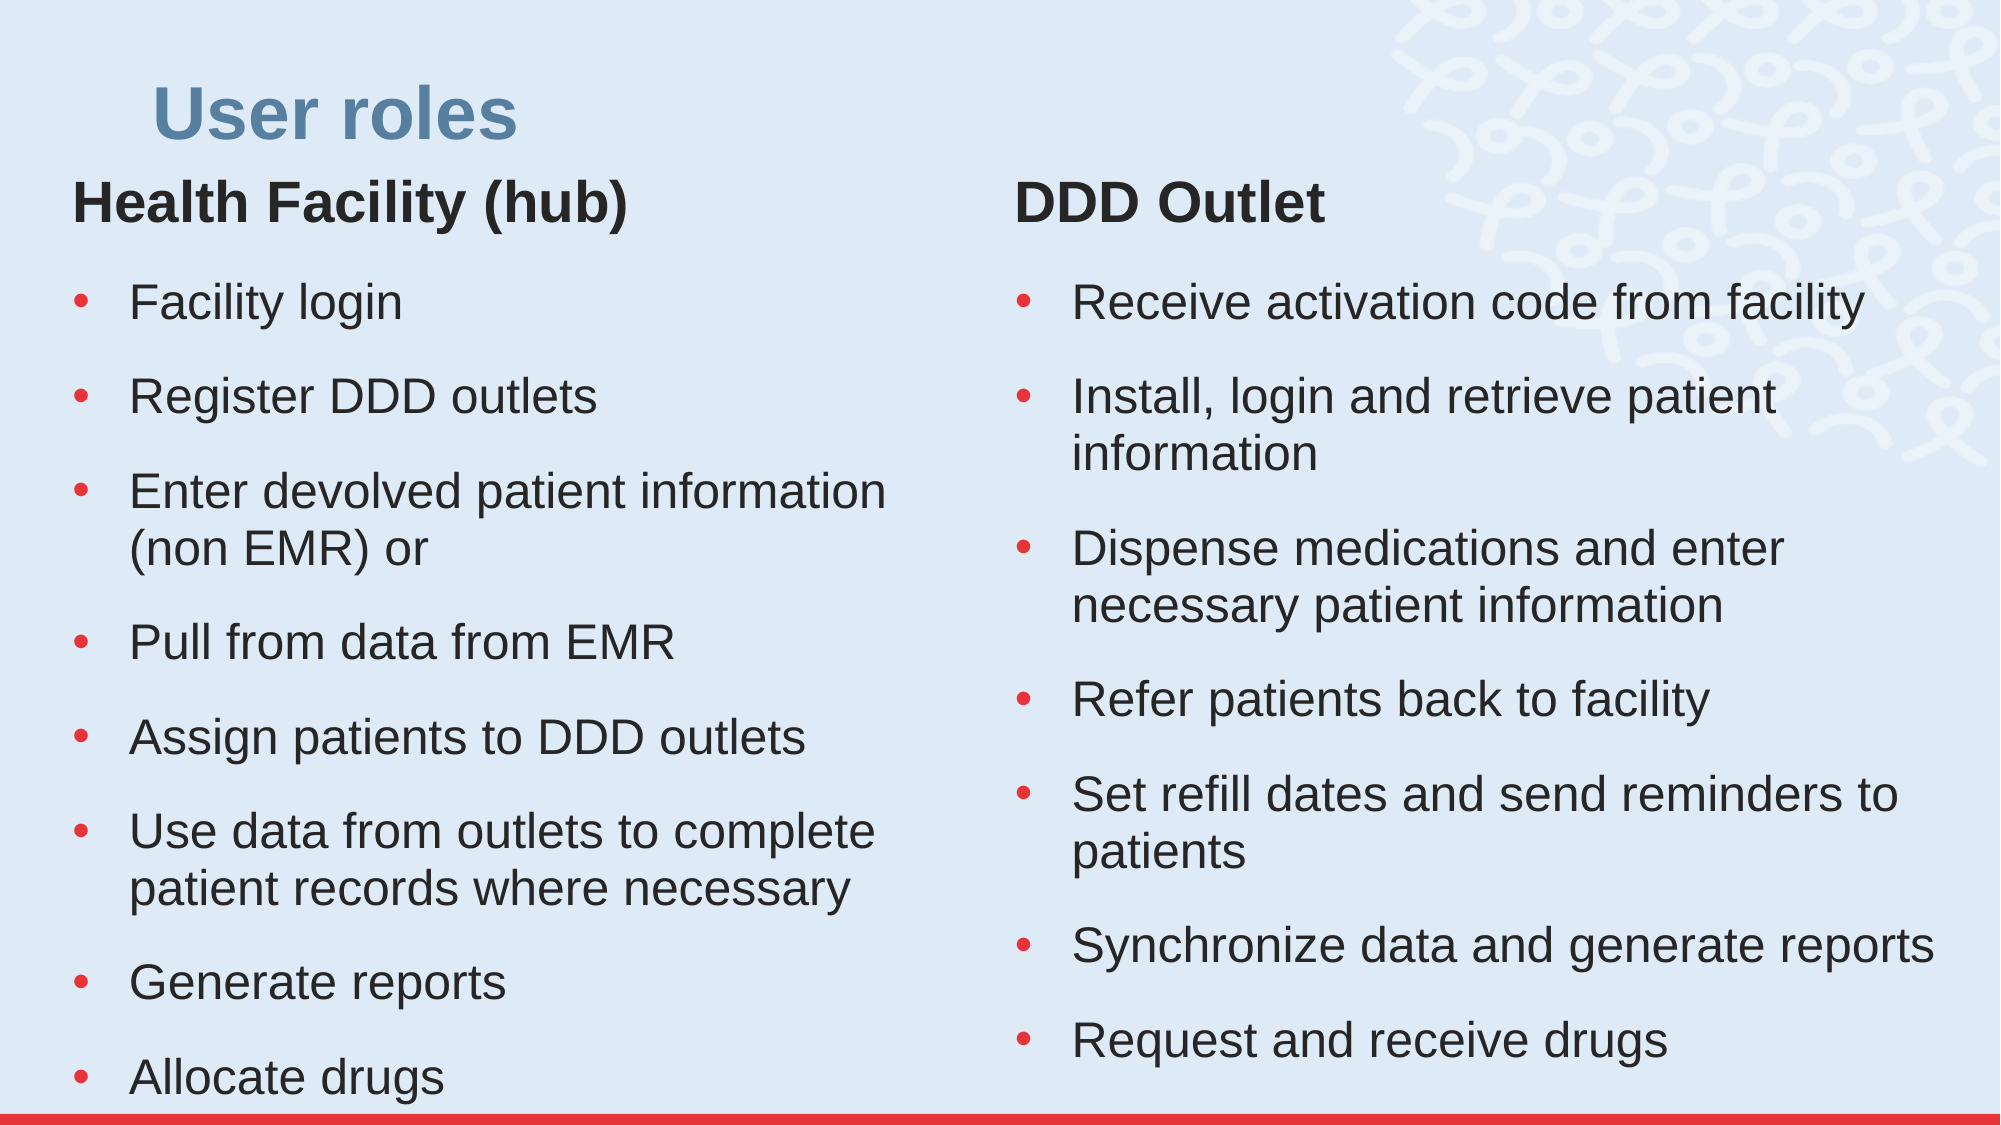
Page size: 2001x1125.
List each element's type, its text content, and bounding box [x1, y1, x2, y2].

text_box DDD Outlet Receive activation code from facility Install, login and retrieve patient information Dispense medications and enter necessary patient information Refer patients back to facility Set refill dates and send reminders to patients Synchronize data and generate reports Request and receive drugs [999, 162, 1967, 1098]
list Health Facility (hub) Facility login Register DDD outlets Enter devolved patient information (non EMR) or Pull from data from EMR Assign patients to DDD outlets Use data from outlets to complete patient records where necessary Generate reports Allocate drugs [57, 162, 983, 1098]
title User roles [137, 30, 1863, 163]
